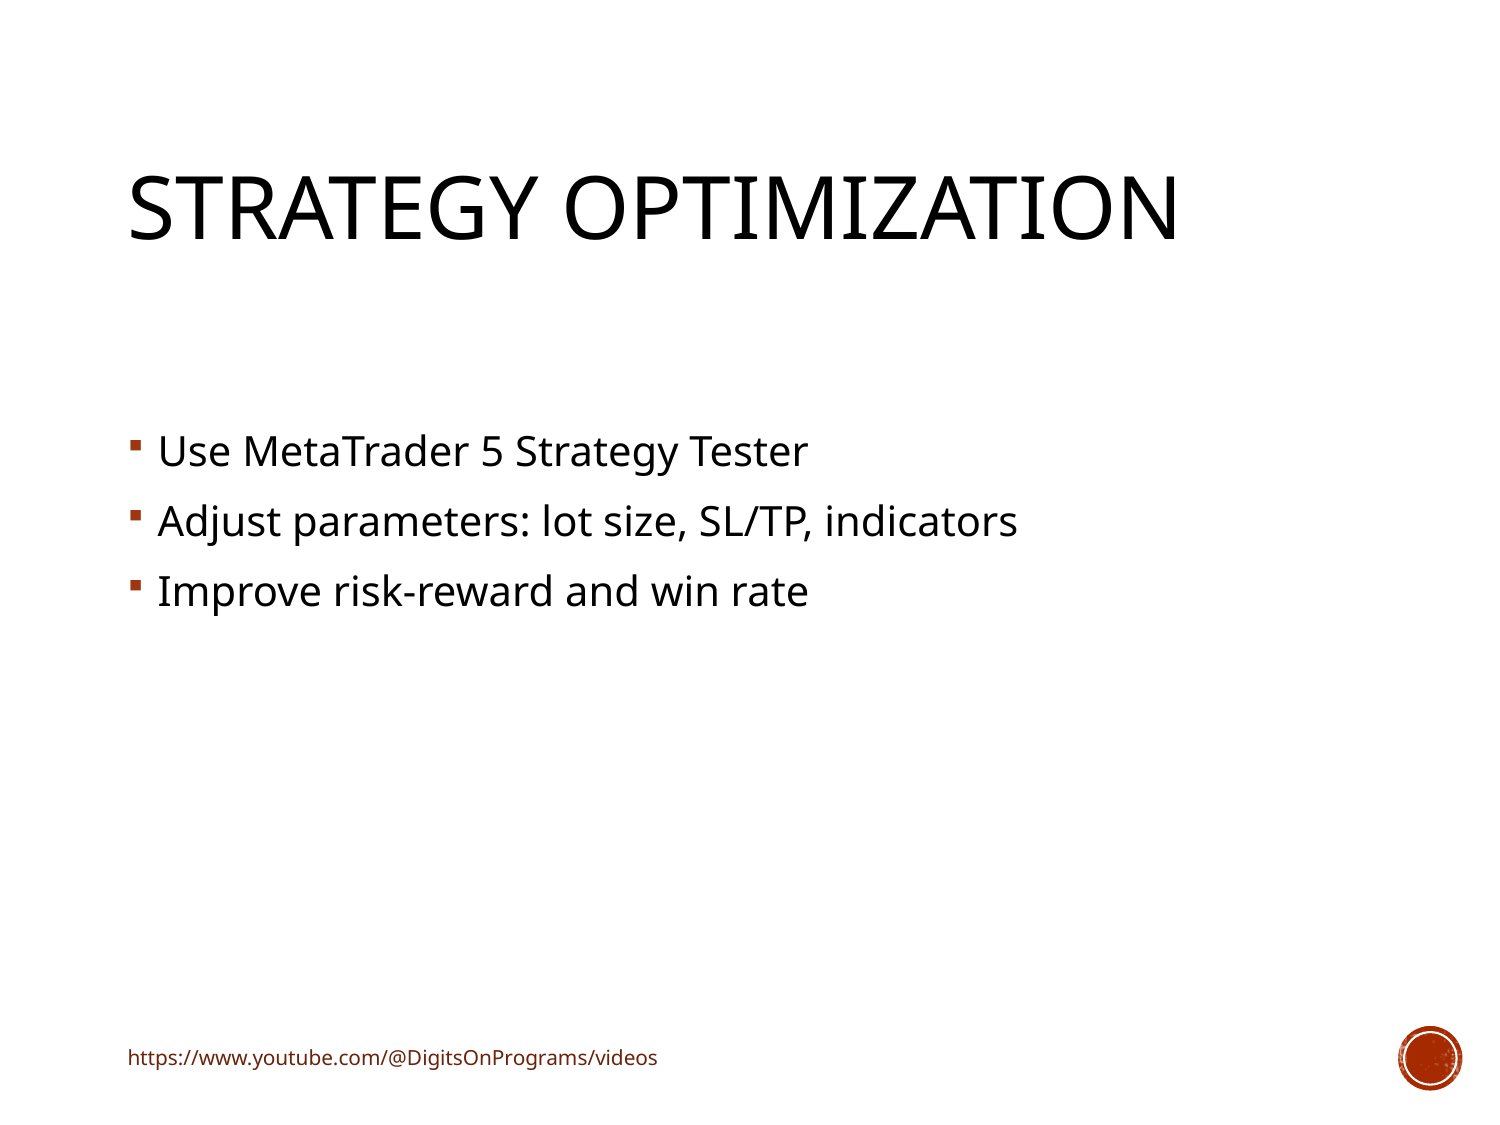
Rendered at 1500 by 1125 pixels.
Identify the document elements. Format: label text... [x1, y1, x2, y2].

title Strategy Optimization [112, 79, 1388, 344]
footer https://www.youtube.com/@DigitsOnPrograms/videos [112, 1028, 891, 1089]
list Use MetaTrader 5 Strategy Tester Adjust parameters: lot size, SL/TP, indicators Improve risk-reward and win rate [112, 348, 1388, 1013]
